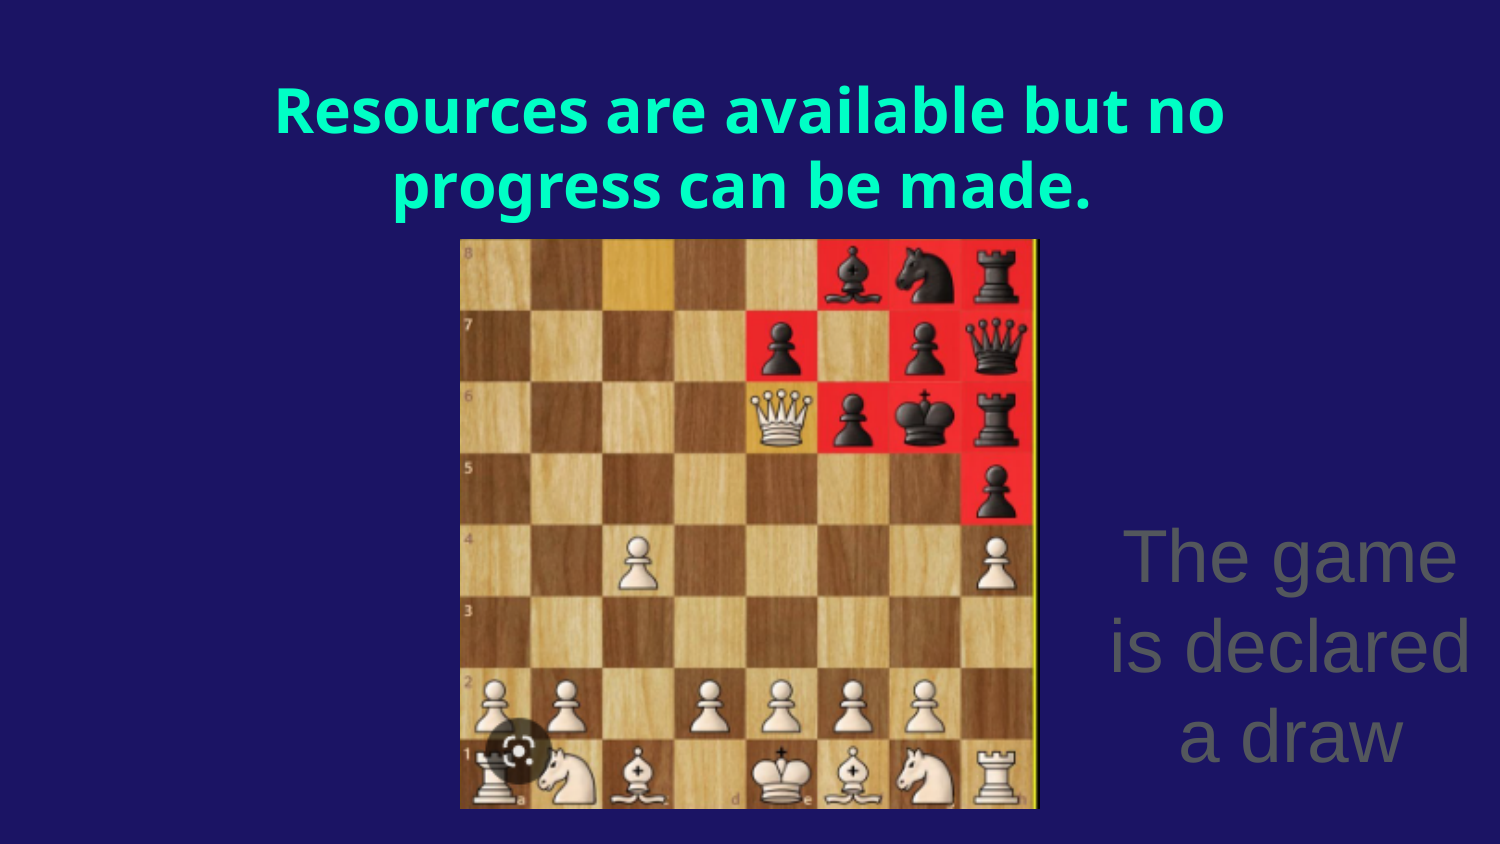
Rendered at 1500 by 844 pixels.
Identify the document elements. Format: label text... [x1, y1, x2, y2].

title Resources are available but no progress can be made. [209, 56, 1291, 221]
picture [460, 238, 1040, 810]
text_box The game is declared a draw [1081, 499, 1500, 785]
